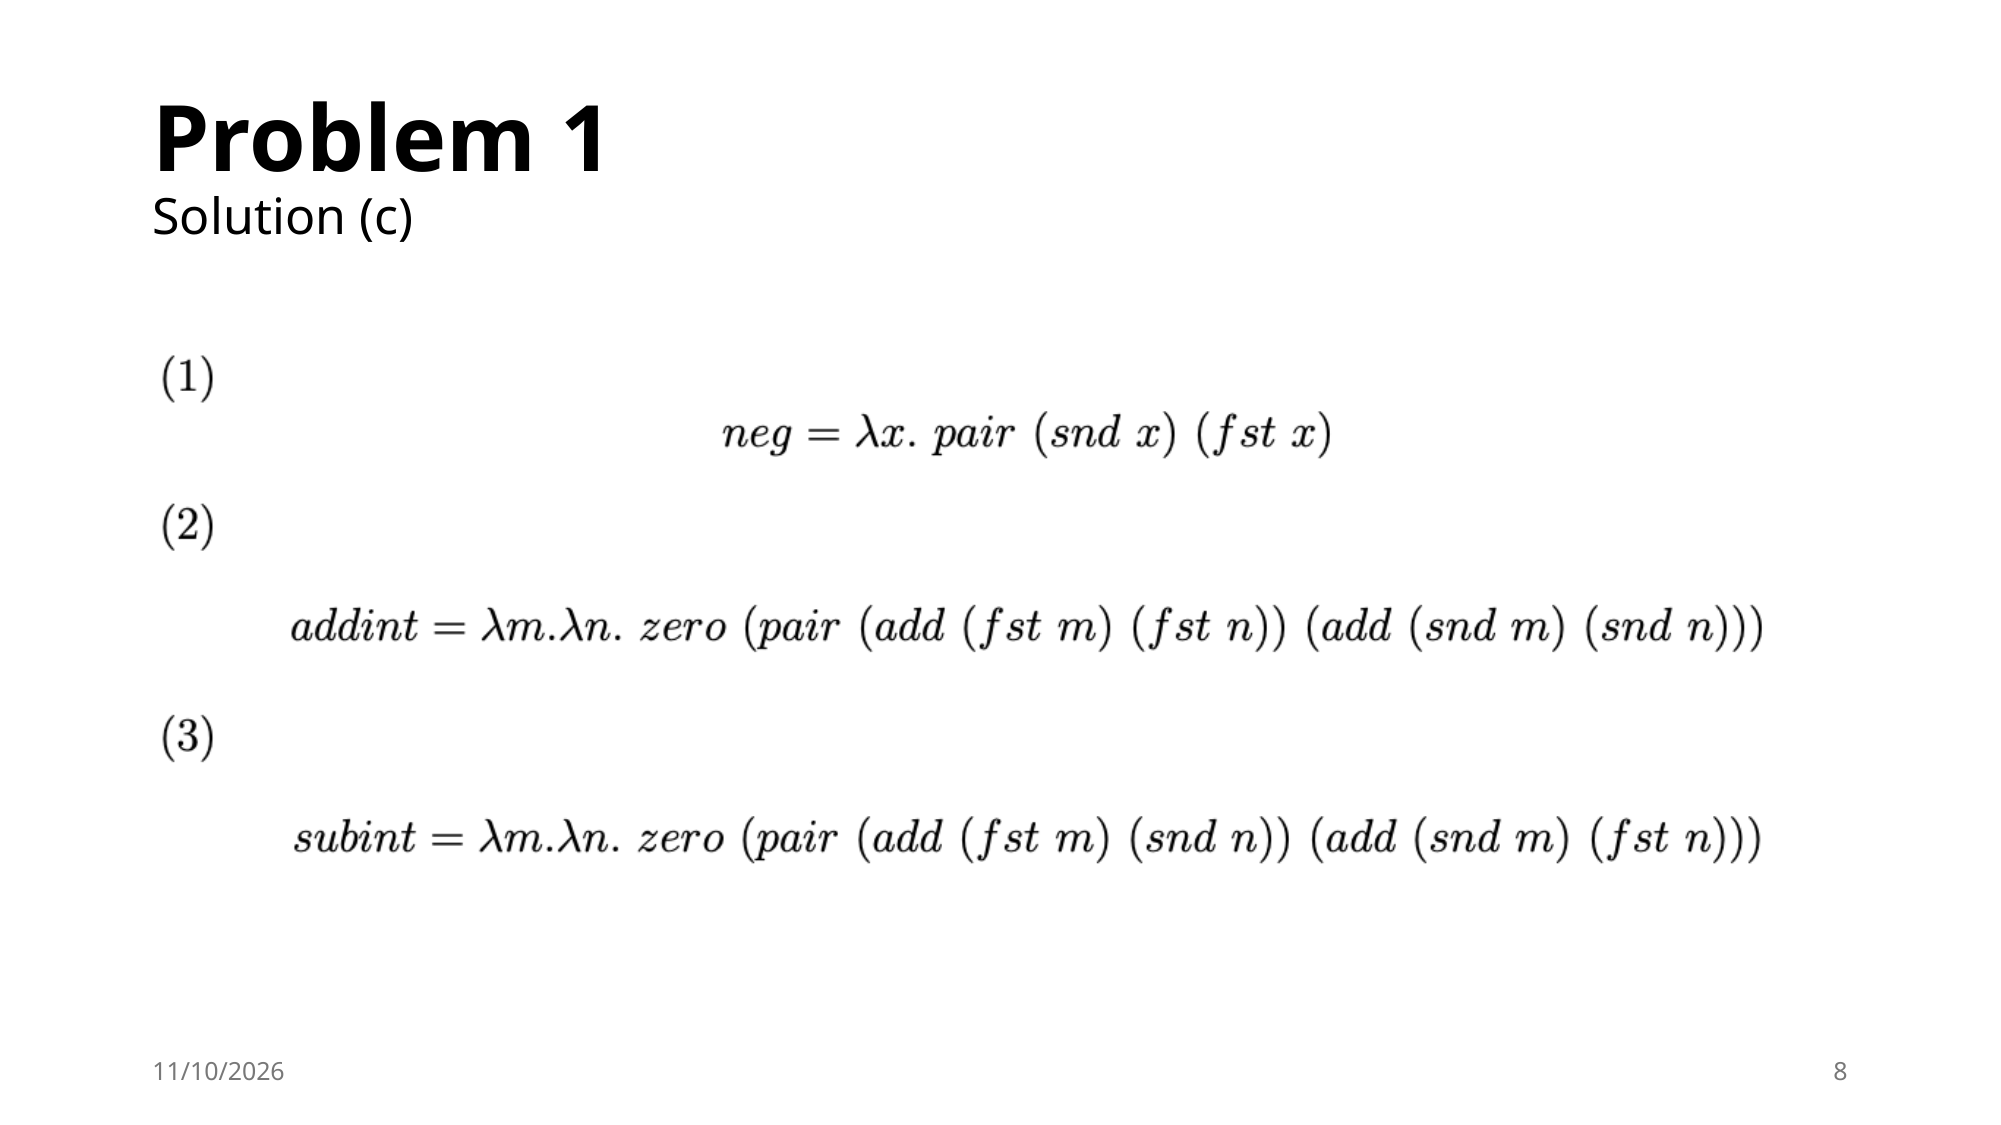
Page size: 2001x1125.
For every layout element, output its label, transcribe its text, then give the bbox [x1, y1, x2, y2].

title Problem 1 Solution (c) [137, 59, 1863, 278]
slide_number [137, 1042, 588, 1103]
picture [137, 344, 1864, 885]
slide_number 8 [1412, 1042, 1863, 1103]
